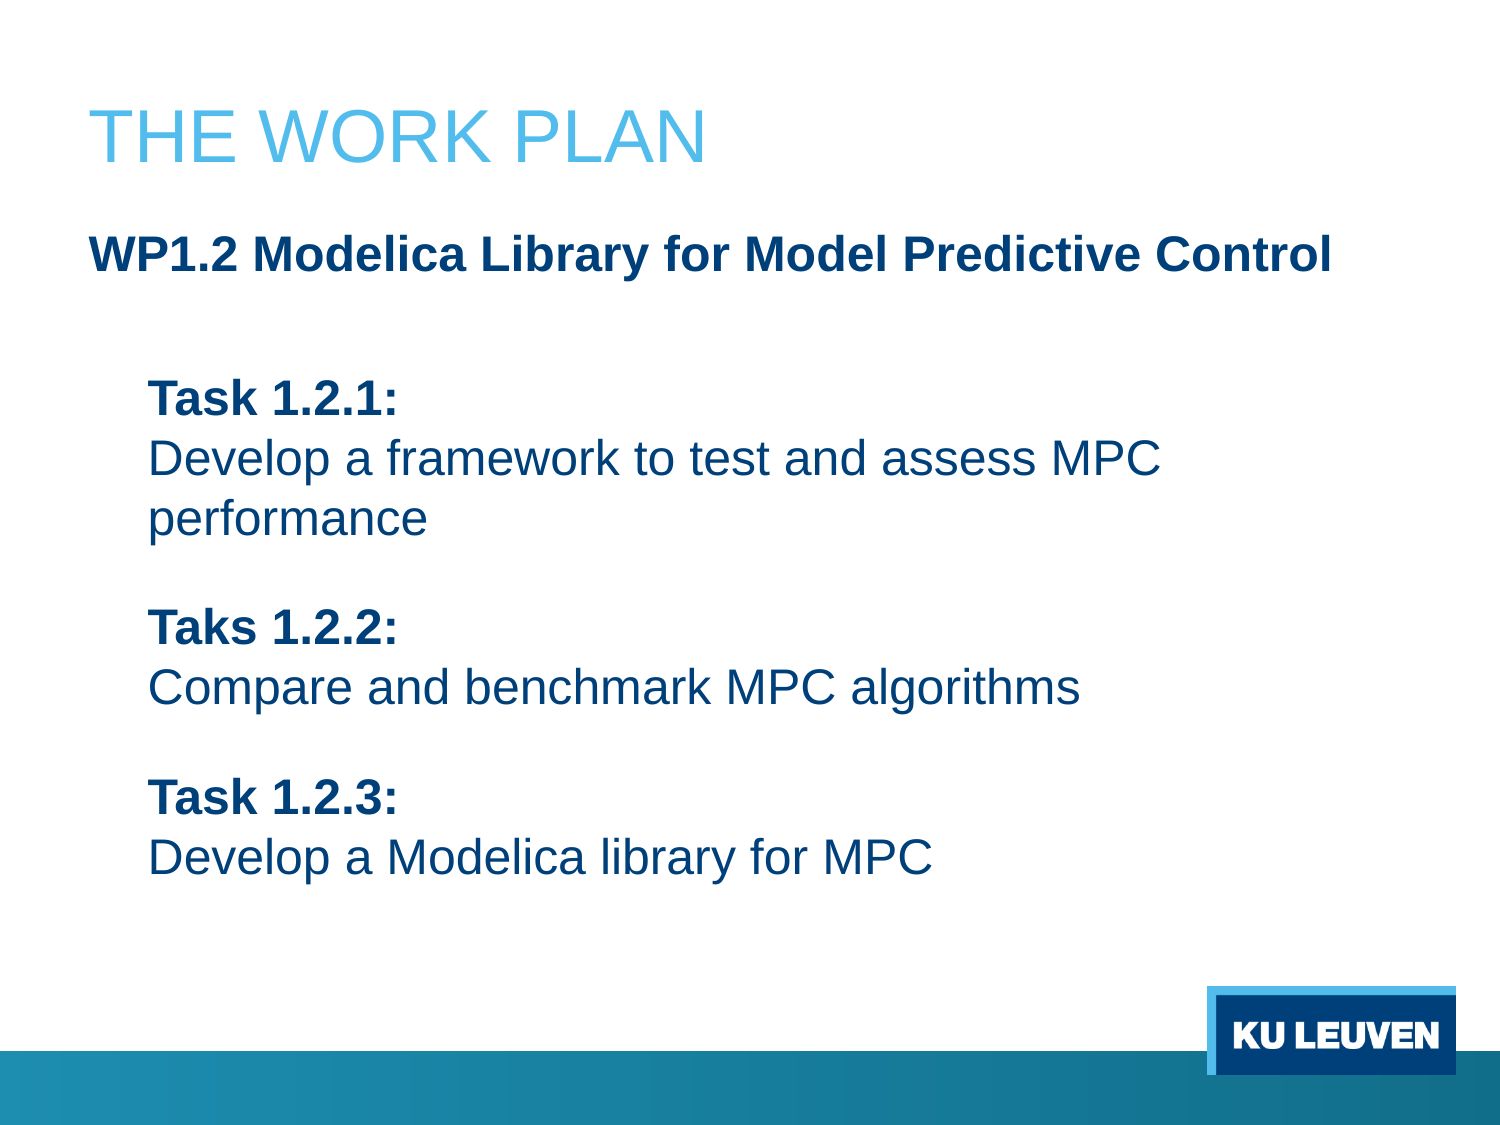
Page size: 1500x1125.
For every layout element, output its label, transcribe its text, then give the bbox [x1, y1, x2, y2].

list WP1.2 Modelica Library for Model Predictive Control Task 1.2.1: Develop a framework to test and assess MPC performance Taks 1.2.2: Compare and benchmark MPC algorithms Task 1.2.3: Develop a Modelica library for MPC [88, 221, 1456, 953]
picture [1207, 986, 1456, 1075]
title THE WORK PLAN [88, 29, 1456, 178]
